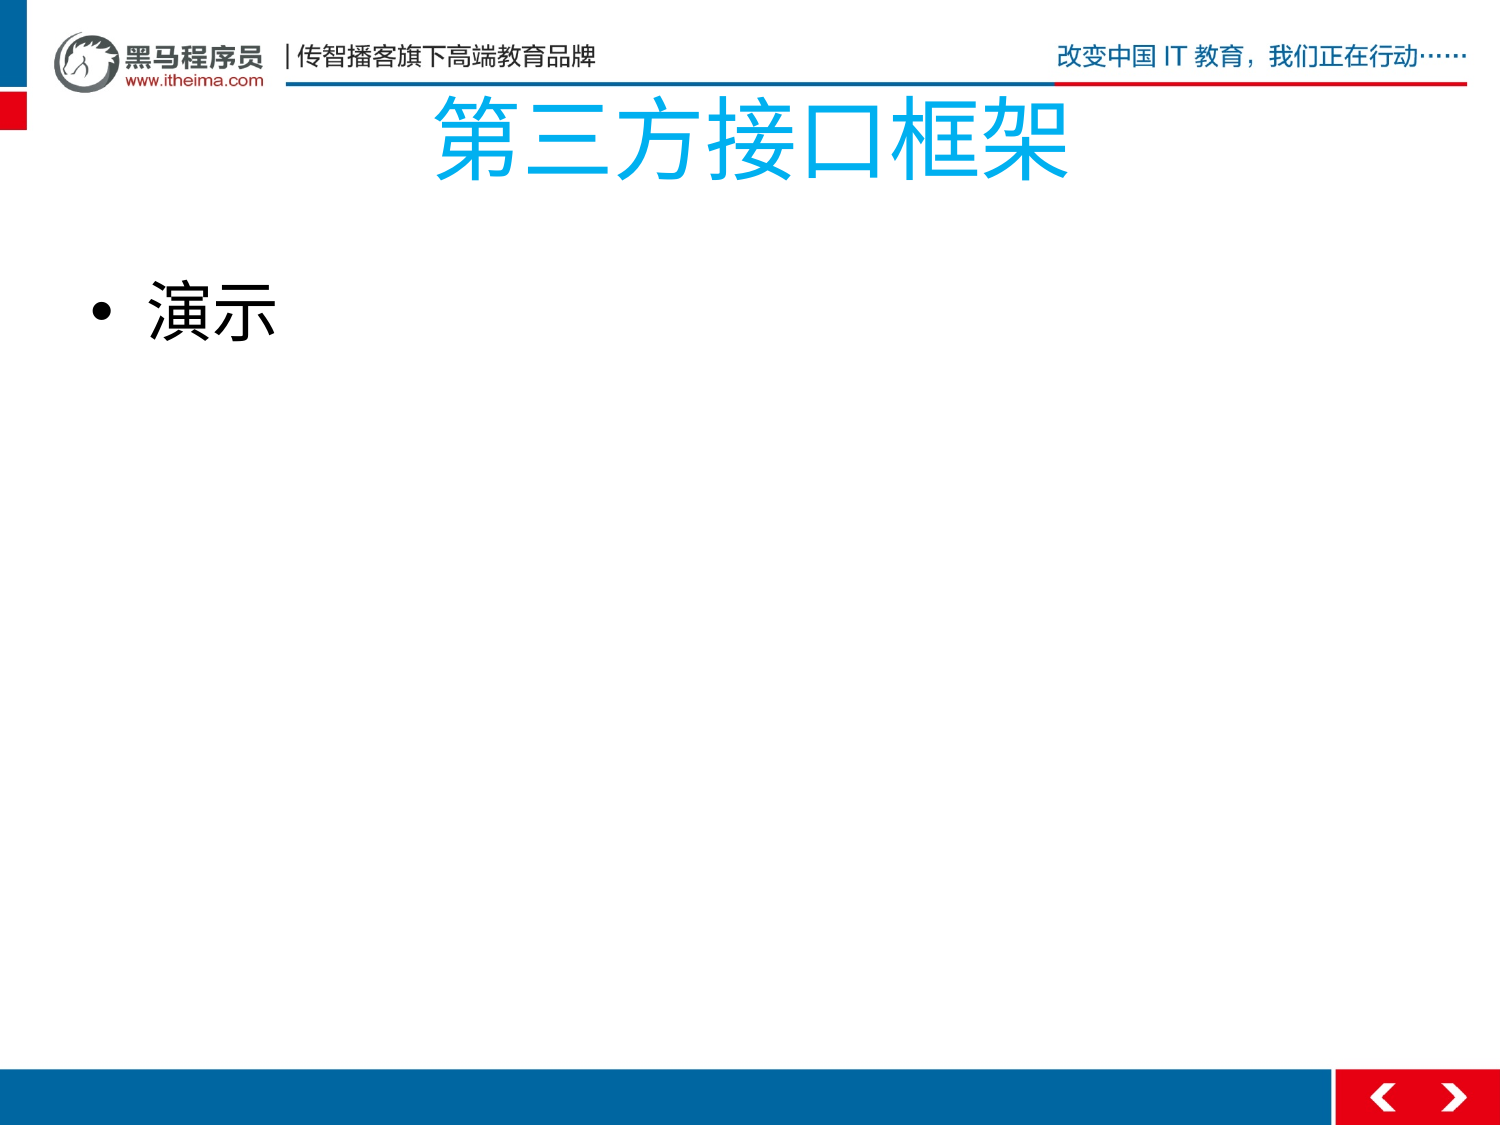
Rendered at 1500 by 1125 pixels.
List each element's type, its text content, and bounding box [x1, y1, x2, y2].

list 演示 [75, 262, 1425, 1005]
title 第三方接口框架 [76, 42, 1427, 231]
picture [0, 0, 1500, 1125]
